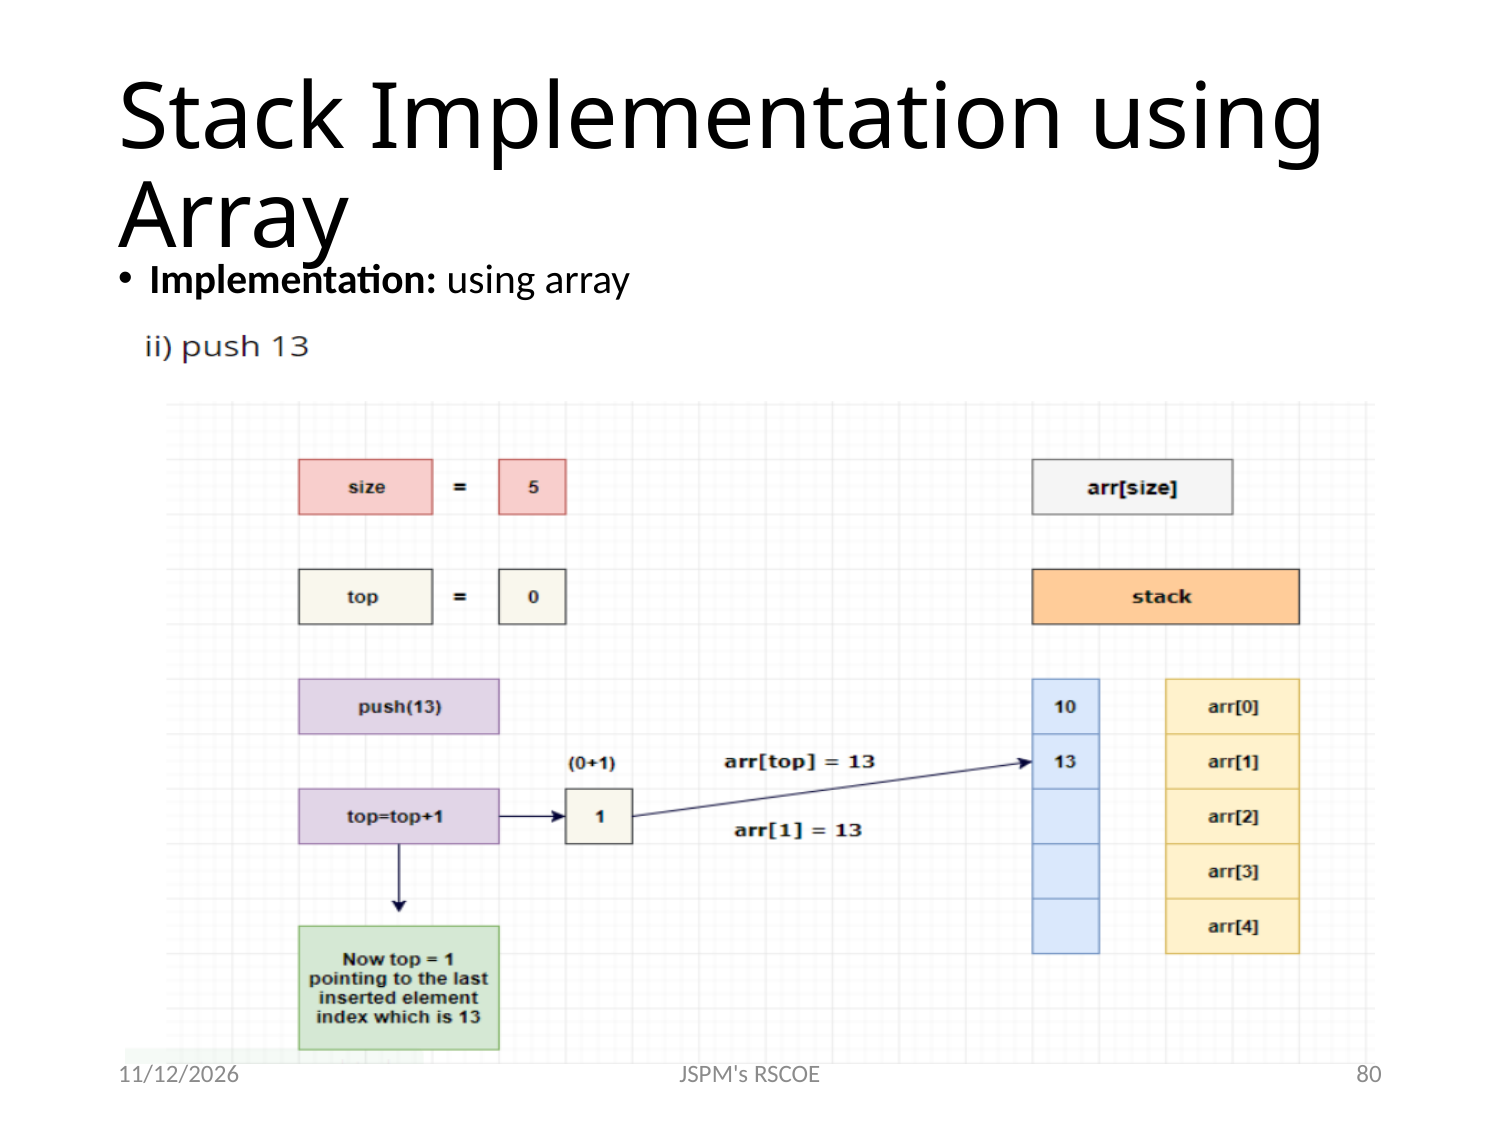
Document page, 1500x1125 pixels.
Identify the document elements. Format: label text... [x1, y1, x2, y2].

footer JSPM's RSCOE [496, 1064, 1004, 1103]
picture [124, 315, 1376, 1064]
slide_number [103, 1042, 441, 1103]
list Implementation: using array [103, 249, 1397, 310]
title Stack Implementation using Array [103, 59, 1397, 249]
slide_number 80 [1059, 1042, 1397, 1103]
